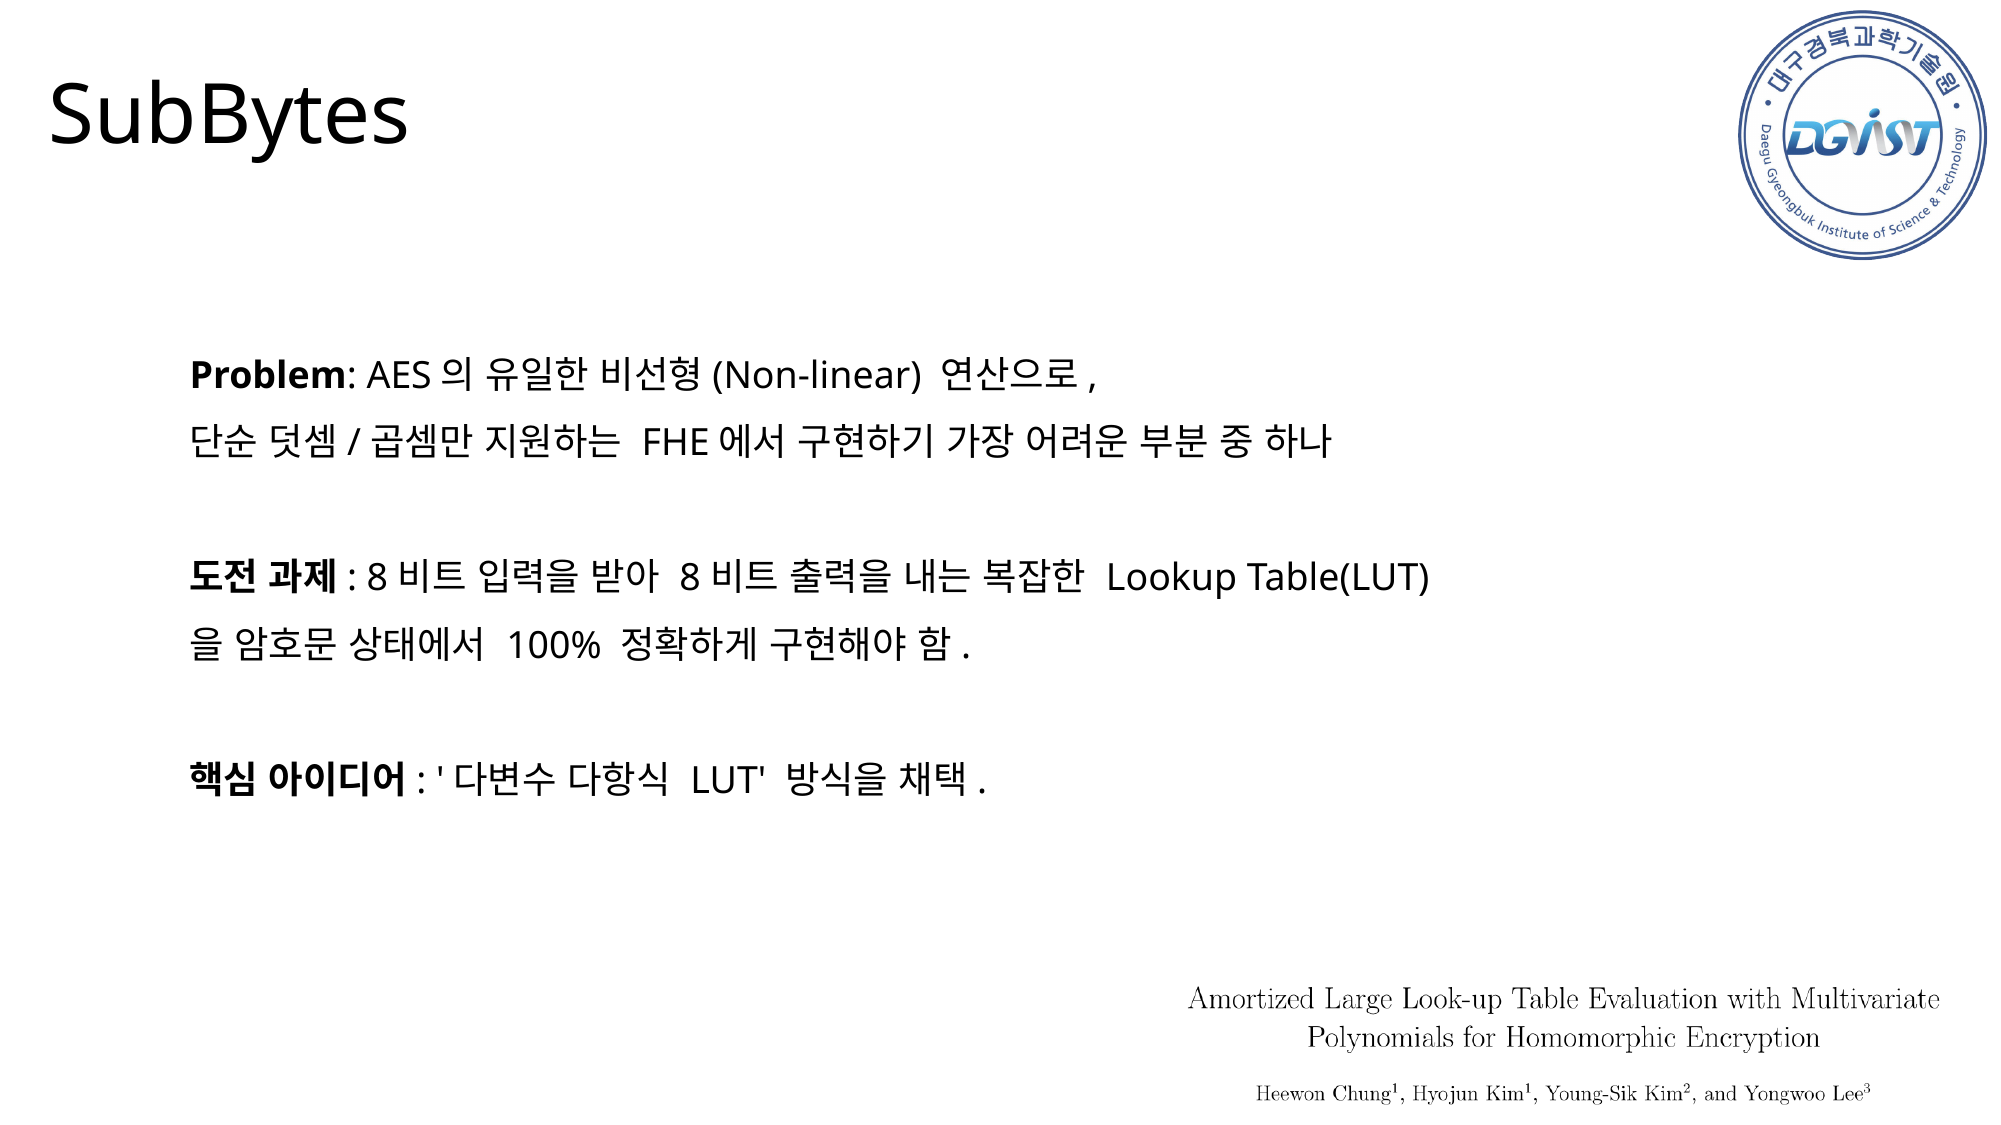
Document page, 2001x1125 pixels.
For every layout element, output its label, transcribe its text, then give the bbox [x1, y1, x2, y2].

picture [1162, 966, 2000, 1125]
picture [1726, 0, 1999, 272]
text_box Problem: AES의 유일한 비선형(Non-linear) 연산으로, 단순 덧셈/곱셈만 지원하는 FHE에서 구현하기 가장 어려운 부분 중 하나 도전 과제: 8비트 입력을 받아 8비트 출력을 내는 복잡한 Lookup Table(LUT)을 암호문 상태에서 100% 정확하게 구현해야 함. 핵심 아이디어: '다변수 다항식 LUT' 방식을 채택. [174, 320, 1458, 808]
text_box SubBytes [28, 24, 1382, 180]
